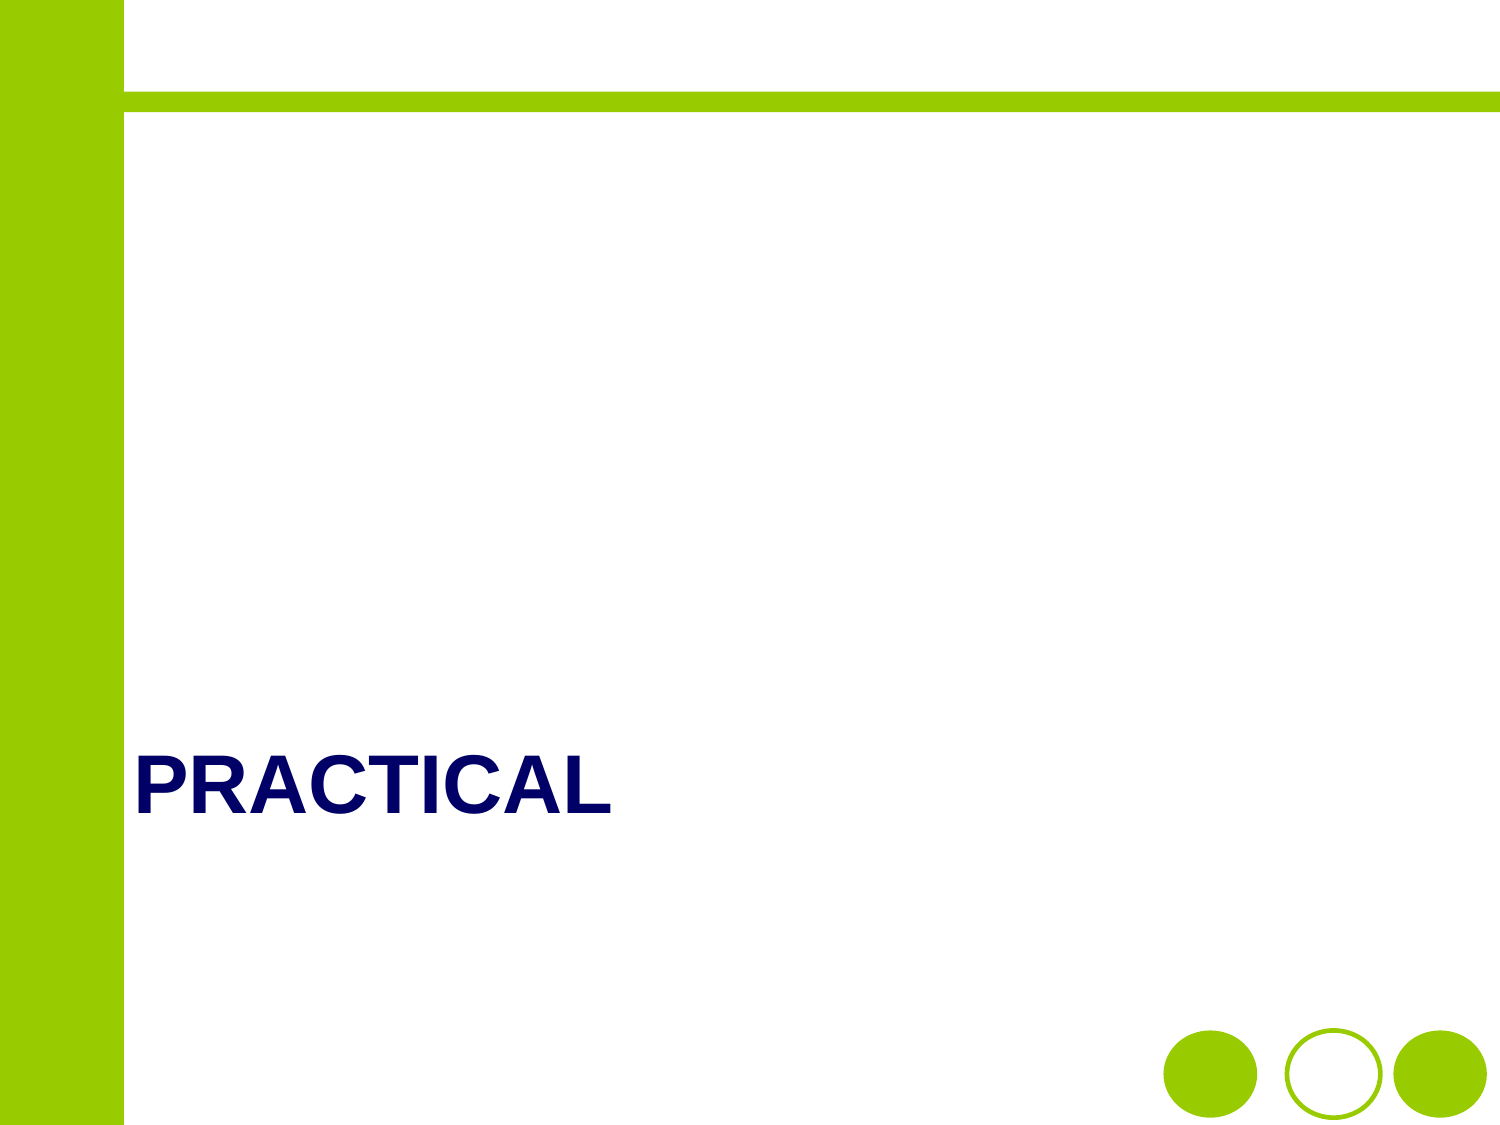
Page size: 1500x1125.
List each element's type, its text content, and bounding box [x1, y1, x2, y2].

title PRACTICAL [118, 722, 1394, 947]
